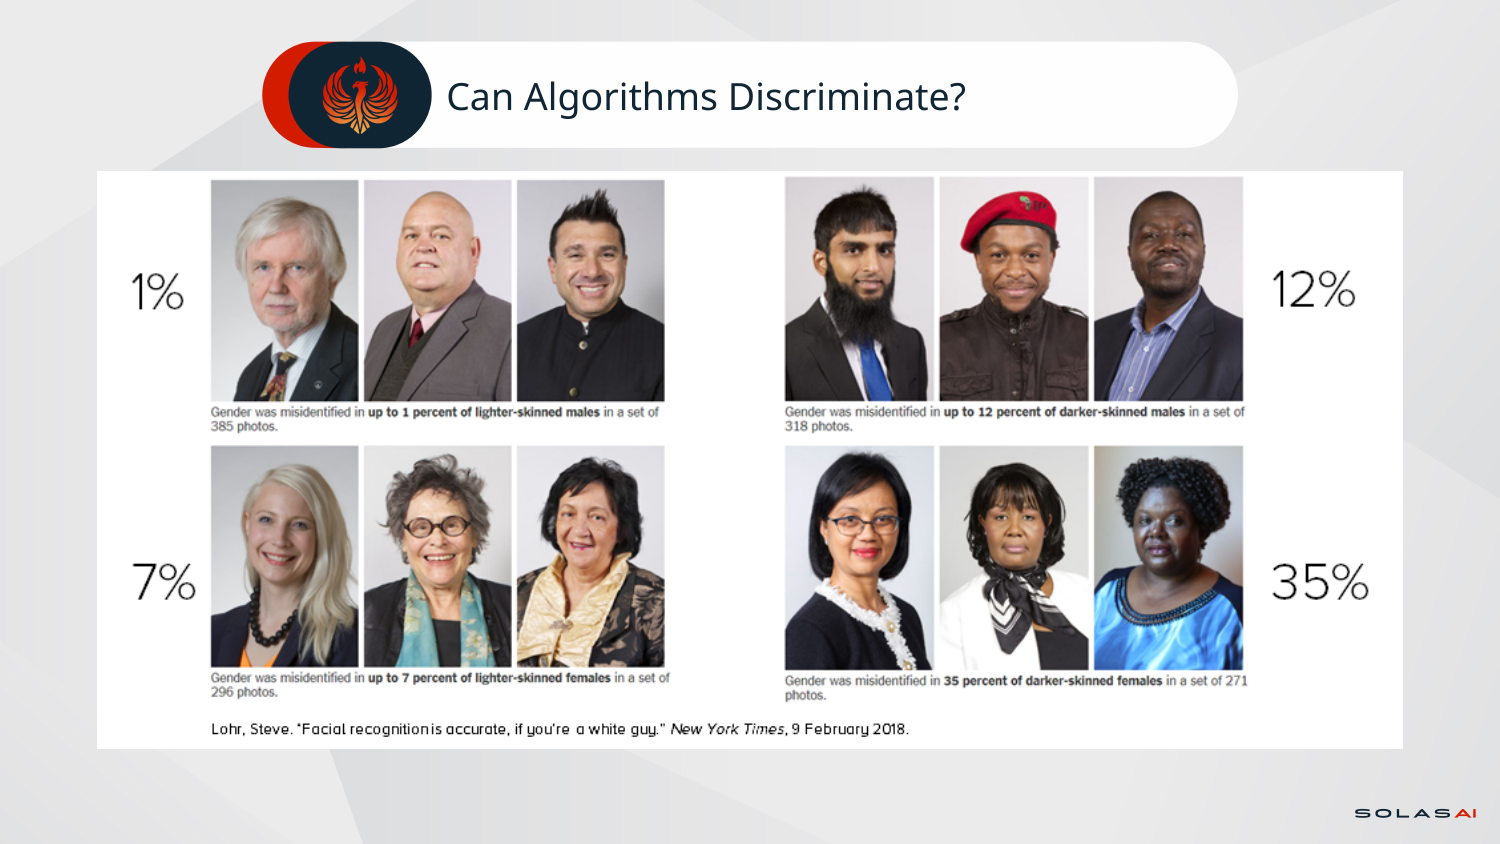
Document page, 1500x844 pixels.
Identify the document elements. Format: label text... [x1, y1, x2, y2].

picture [0, 0, 1500, 844]
title Can Algorithms Discriminate? [446, 57, 1238, 152]
